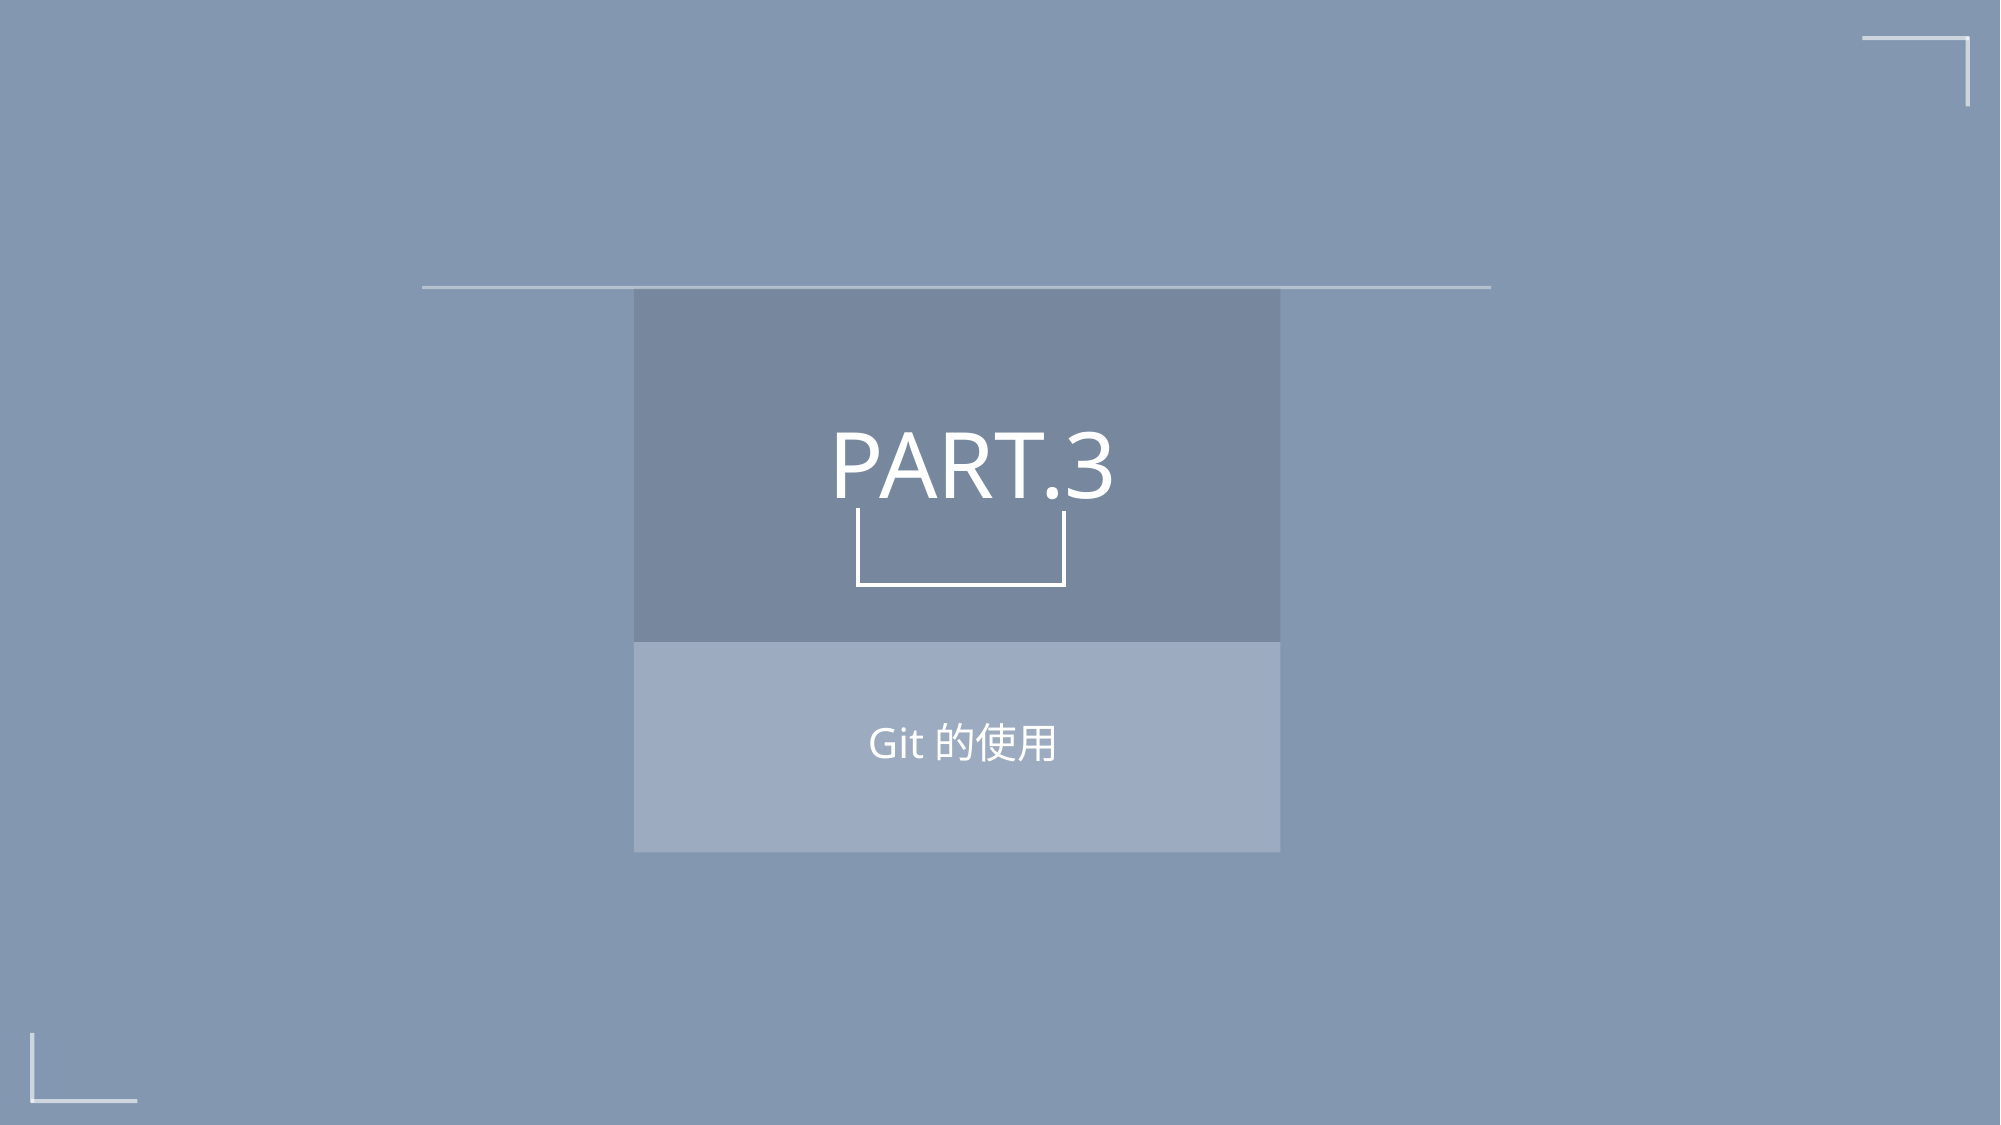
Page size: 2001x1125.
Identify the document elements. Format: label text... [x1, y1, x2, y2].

text_box [633, 643, 1281, 853]
text_box Git的使用 [813, 709, 1104, 775]
text_box [633, 290, 1281, 643]
text_box PART.3 [813, 399, 1155, 524]
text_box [960, 510, 1067, 588]
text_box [855, 508, 963, 586]
